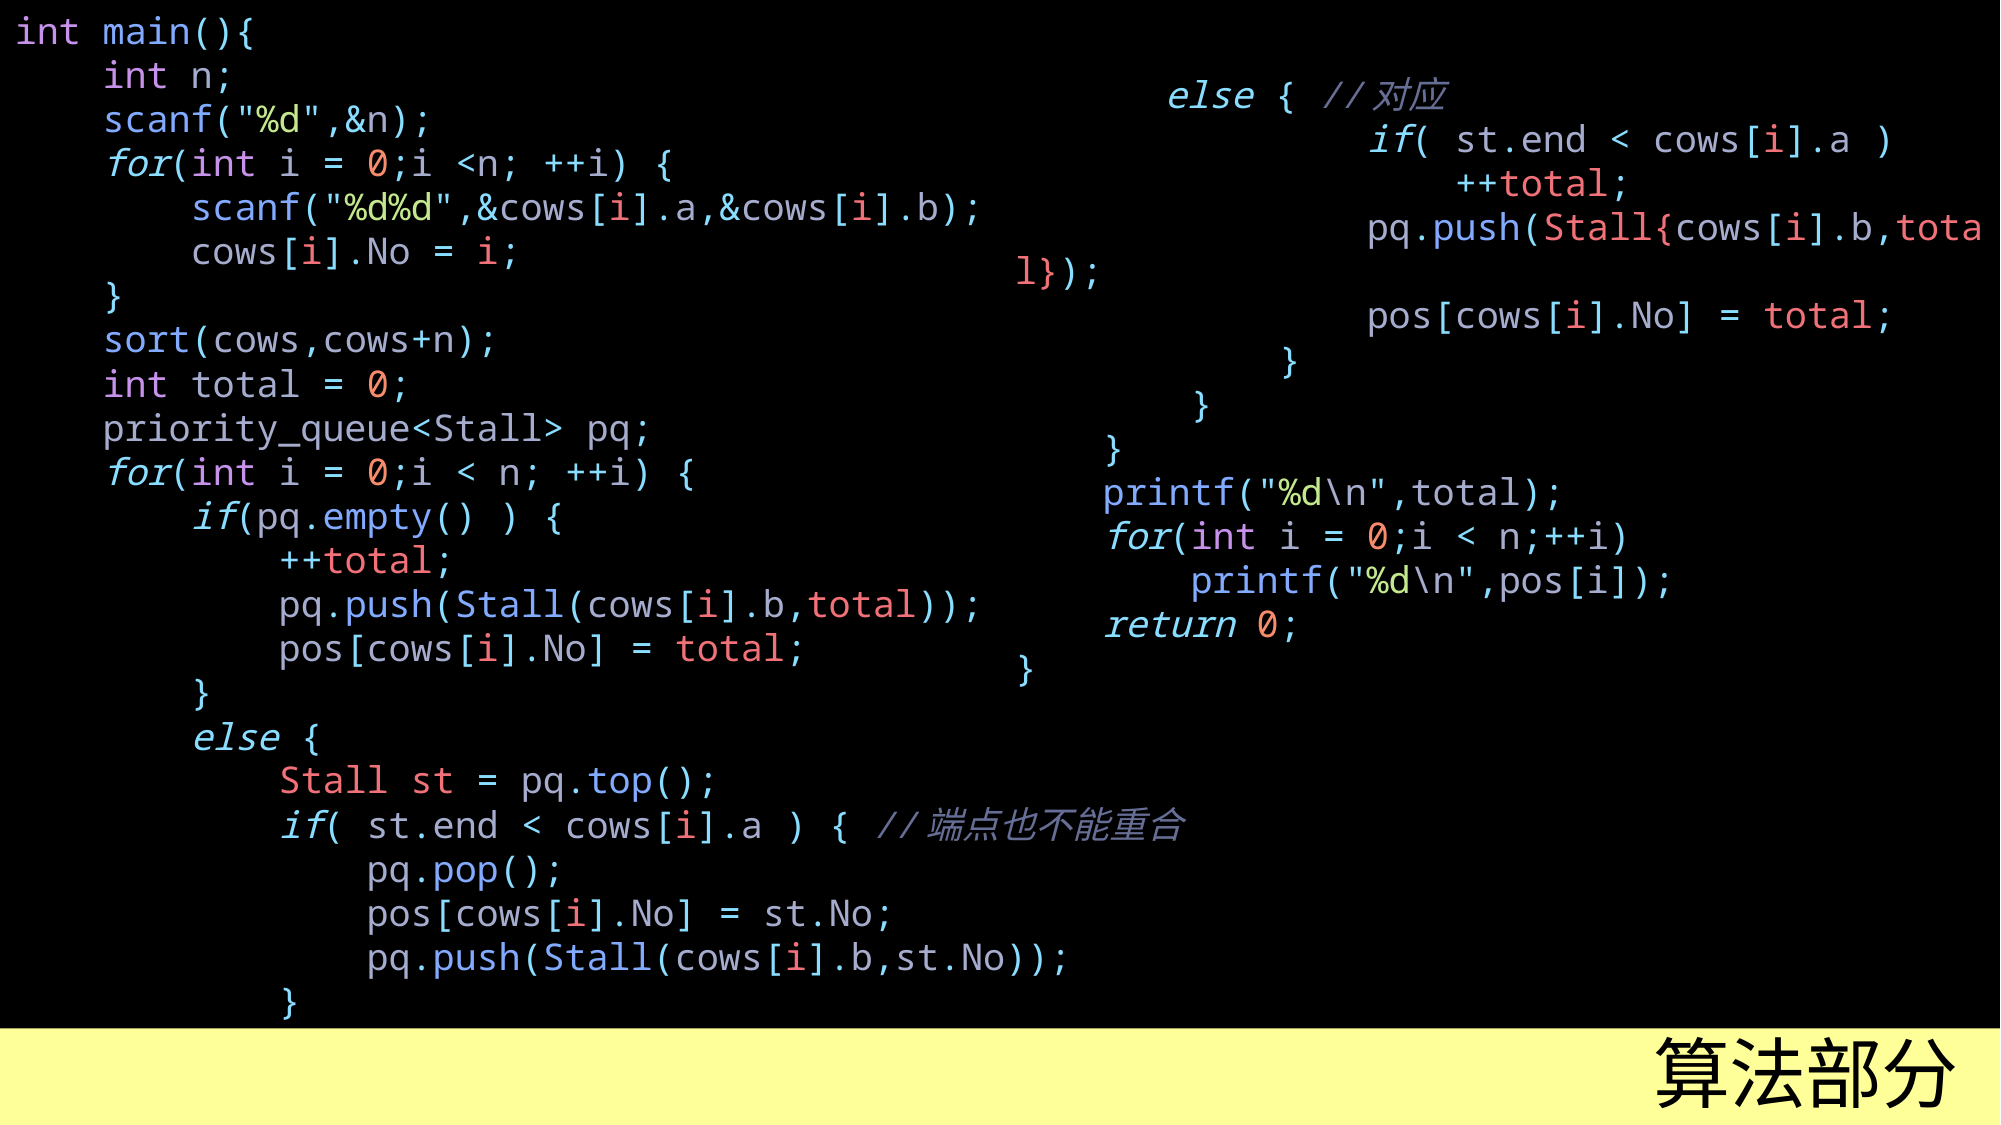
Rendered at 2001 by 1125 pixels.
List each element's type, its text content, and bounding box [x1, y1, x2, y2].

list 算法部分 [0, 1028, 2000, 1125]
text_box else { //对应 if( st.end < cows[i].a ) ++total; pq.push(Stall{cows[i].b,total}); pos[cows[i].No] = total; } } } printf("%d\n",total); for(int i = 0;i < n;++i) printf("%d\n",pos[i]); return 0; } [999, 64, 2000, 697]
text_box int main(){ int n; scanf("%d",&n); for(int i = 0;i <n; ++i) { scanf("%d%d",&cows[i].a,&cows[i].b); cows[i].No = i; } sort(cows,cows+n); int total = 0; priority_queue<Stall> pq; for(int i = 0;i < n; ++i) { if(pq.empty() ) { ++total; pq.push(Stall(cows[i].b,total)); pos[cows[i].No] = total; } else { Stall st = pq.top(); if( st.end < cows[i].a ) { //端点也不能重合 pq.pop(); pos[cows[i].No] = st.No; pq.push(Stall(cows[i].b,st.No)); } [0, 0, 1416, 1074]
